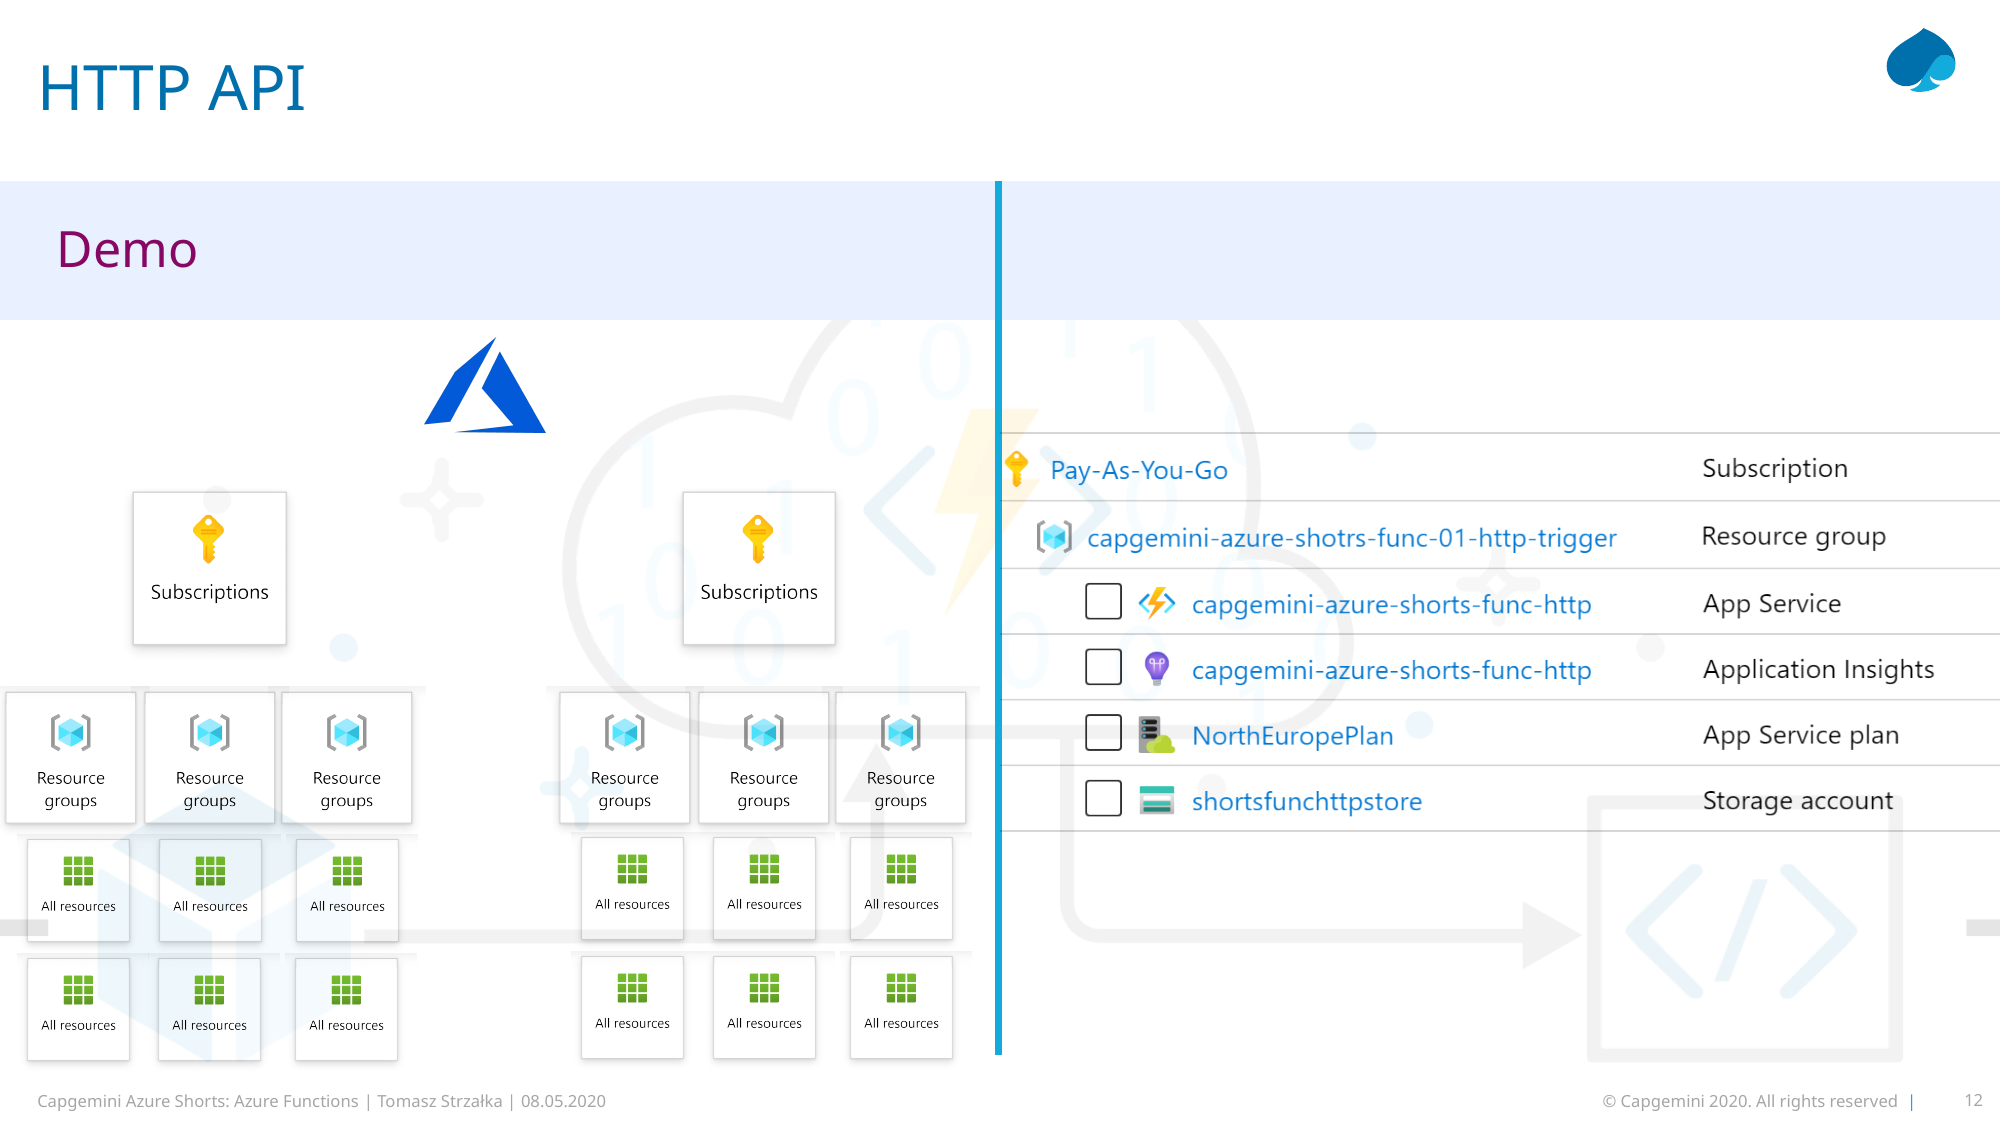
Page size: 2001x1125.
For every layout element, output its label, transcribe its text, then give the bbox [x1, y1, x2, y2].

picture [0, 686, 426, 1072]
picture [546, 686, 980, 1070]
picture [999, 181, 2000, 320]
picture [999, 432, 2000, 833]
title HTTP API [37, 0, 1863, 181]
picture [424, 337, 546, 433]
picture [120, 484, 299, 662]
picture [0, 181, 998, 320]
picture [670, 484, 848, 662]
